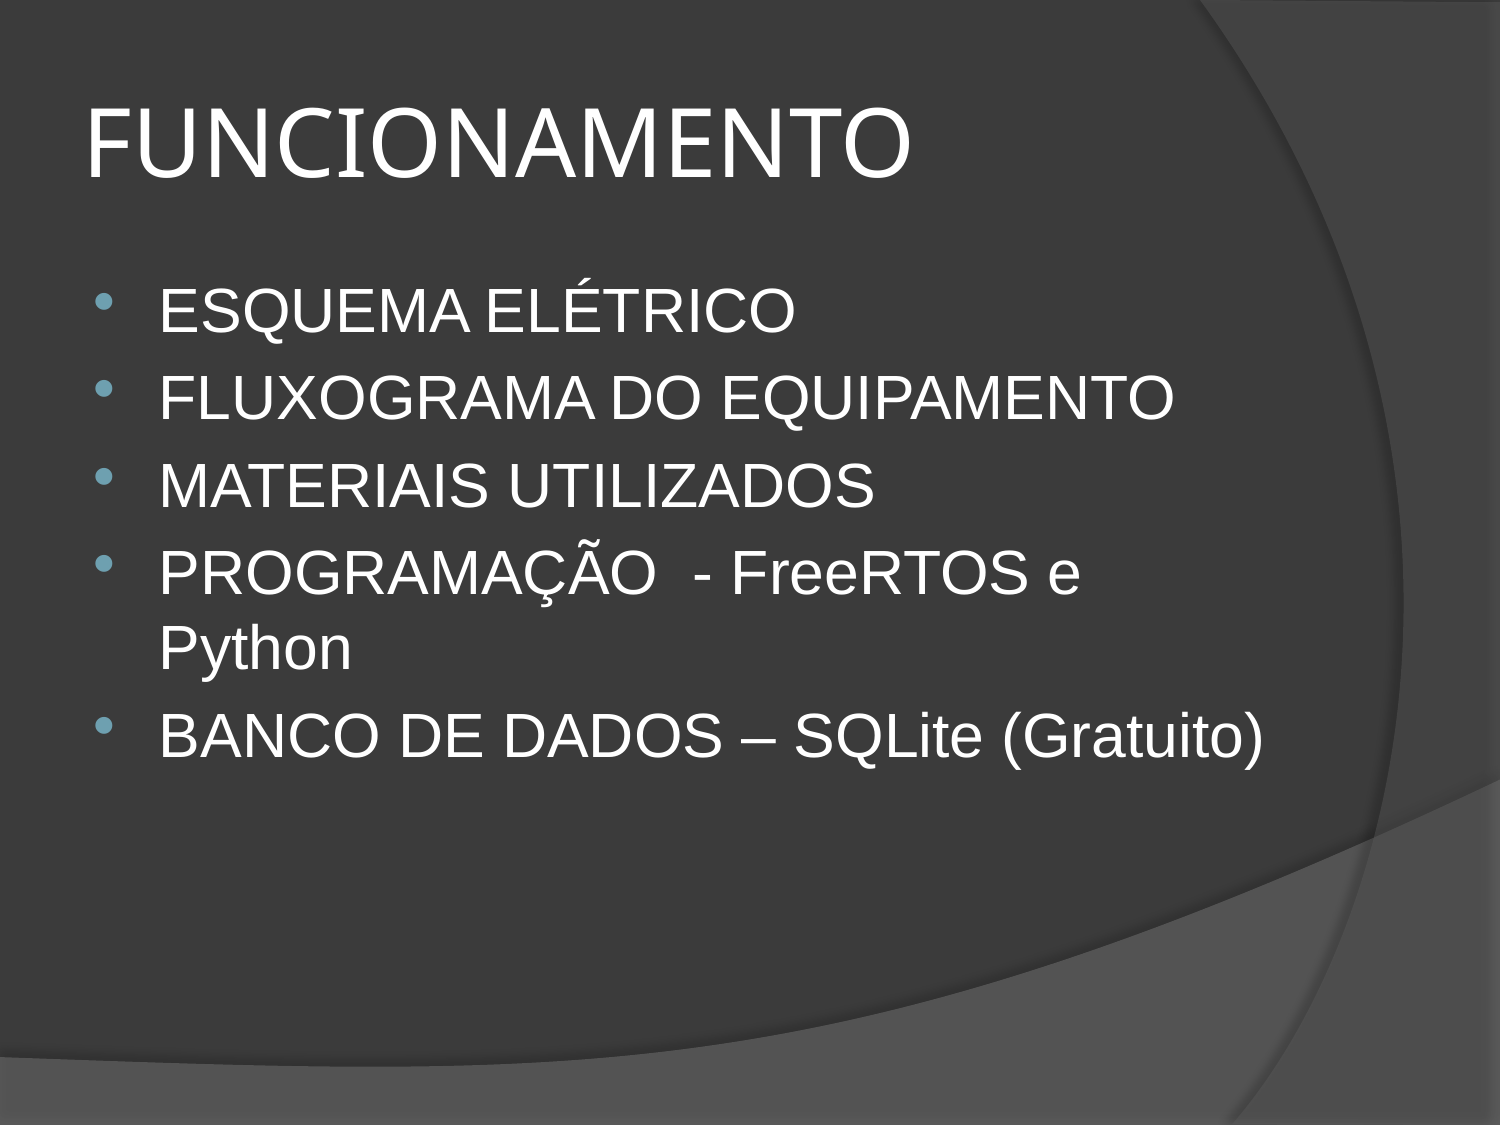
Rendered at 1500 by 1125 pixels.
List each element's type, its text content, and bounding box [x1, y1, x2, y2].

title FUNCIONAMENTO [75, 45, 1300, 233]
list ESQUEMA ELÉTRICO FLUXOGRAMA DO EQUIPAMENTO MATERIAIS UTILIZADOS PROGRAMAÇÃO - FreeRTOS e Python BANCO DE DADOS – SQLite (Gratuito) [75, 262, 1300, 1005]
